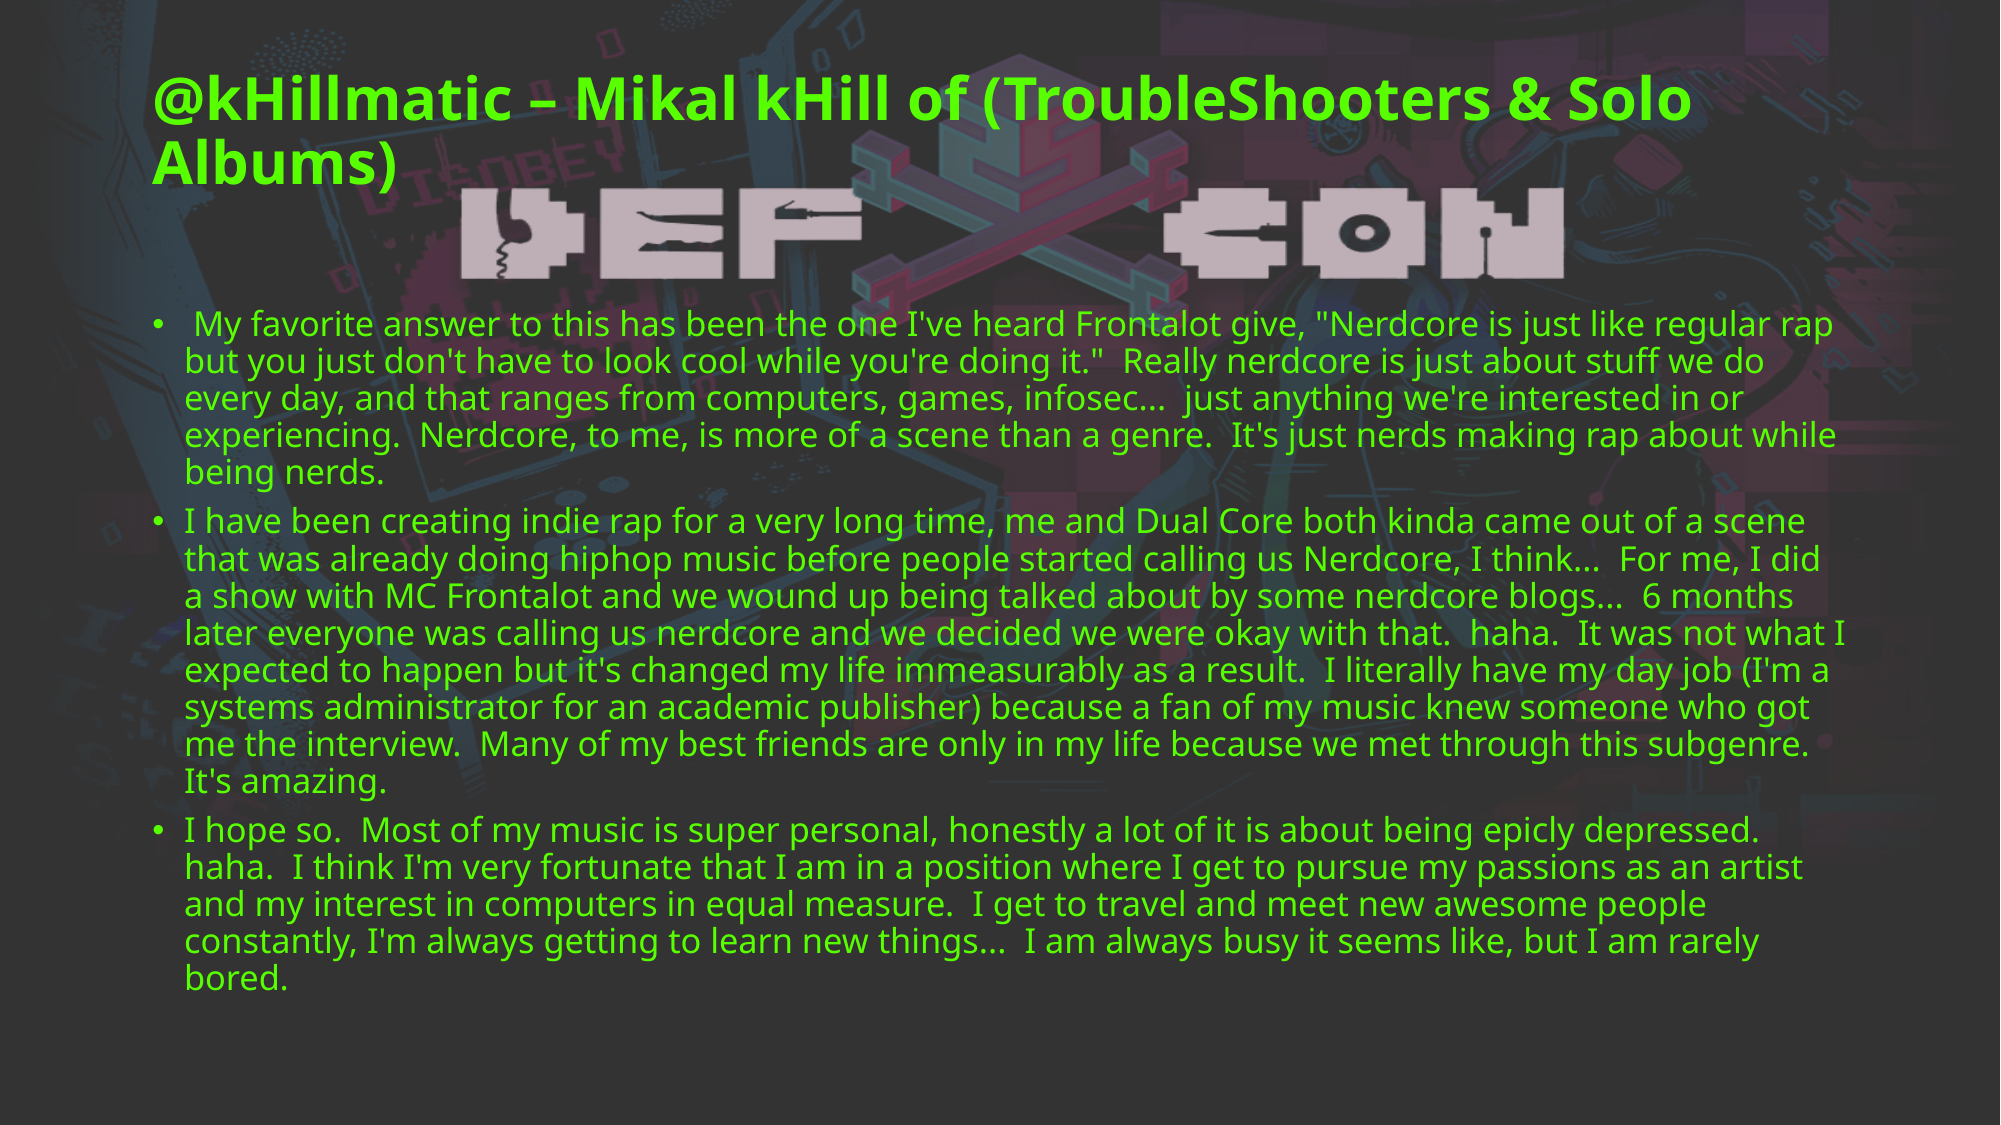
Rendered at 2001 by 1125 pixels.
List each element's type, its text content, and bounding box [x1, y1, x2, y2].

list My favorite answer to this has been the one I've heard Frontalot give, "Nerdcore is just like regular rap but you just don't have to look cool while you're doing it." Really nerdcore is just about stuff we do every day, and that ranges from computers, games, infosec... just anything we're interested in or experiencing. Nerdcore, to me, is more of a scene than a genre. It's just nerds making rap about while being nerds. I have been creating indie rap for a very long time, me and Dual Core both kinda came out of a scene that was already doing hiphop music before people started calling us Nerdcore, I think... For me, I did a show with MC Frontalot and we wound up being talked about by some nerdcore blogs... 6 months later everyone was calling us nerdcore and we decided we were okay with that. haha. It was not what I expected to happen but it's changed my life immeasurably as a result. I literally have my day job (I'm a systems administrator for an academic publisher) because a fan of my music knew someone who got me the interview. Many of my best friends are only in my life because we met through this subgenre. It's amazing. I hope so. Most of my music is super personal, honestly a lot of it is about being epicly depressed. haha. I think I'm very fortunate that I am in a position where I get to pursue my passions as an artist and my interest in computers in equal measure. I get to travel and meet new awesome people constantly, I'm always getting to learn new things... I am always busy it seems like, but I am rarely bored. [137, 299, 1863, 1014]
title @kHillmatic – Mikal kHill of (TroubleShooters & Solo Albums) [137, 59, 1863, 278]
